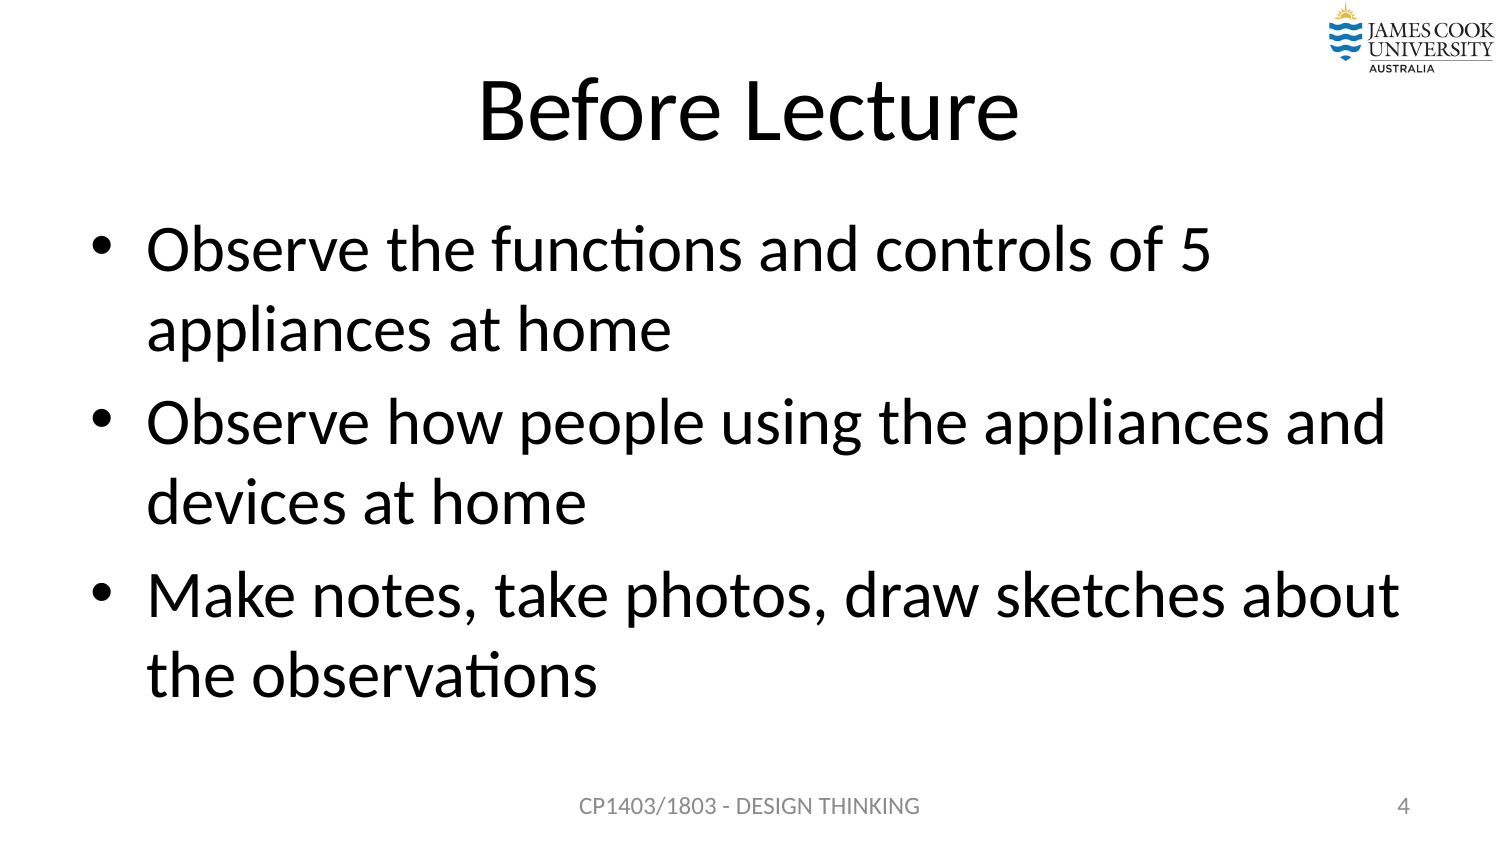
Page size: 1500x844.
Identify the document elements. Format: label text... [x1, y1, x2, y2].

title Before Lecture [75, 33, 1425, 175]
footer CP1403/1803 - DESIGN THINKING [512, 782, 988, 827]
slide_number 4 [1074, 782, 1425, 827]
picture [1324, 0, 1496, 78]
list Observe the functions and controls of 5 appliances at home Observe how people using the appliances and devices at home Make notes, take photos, draw sketches about the observations [75, 196, 1425, 754]
